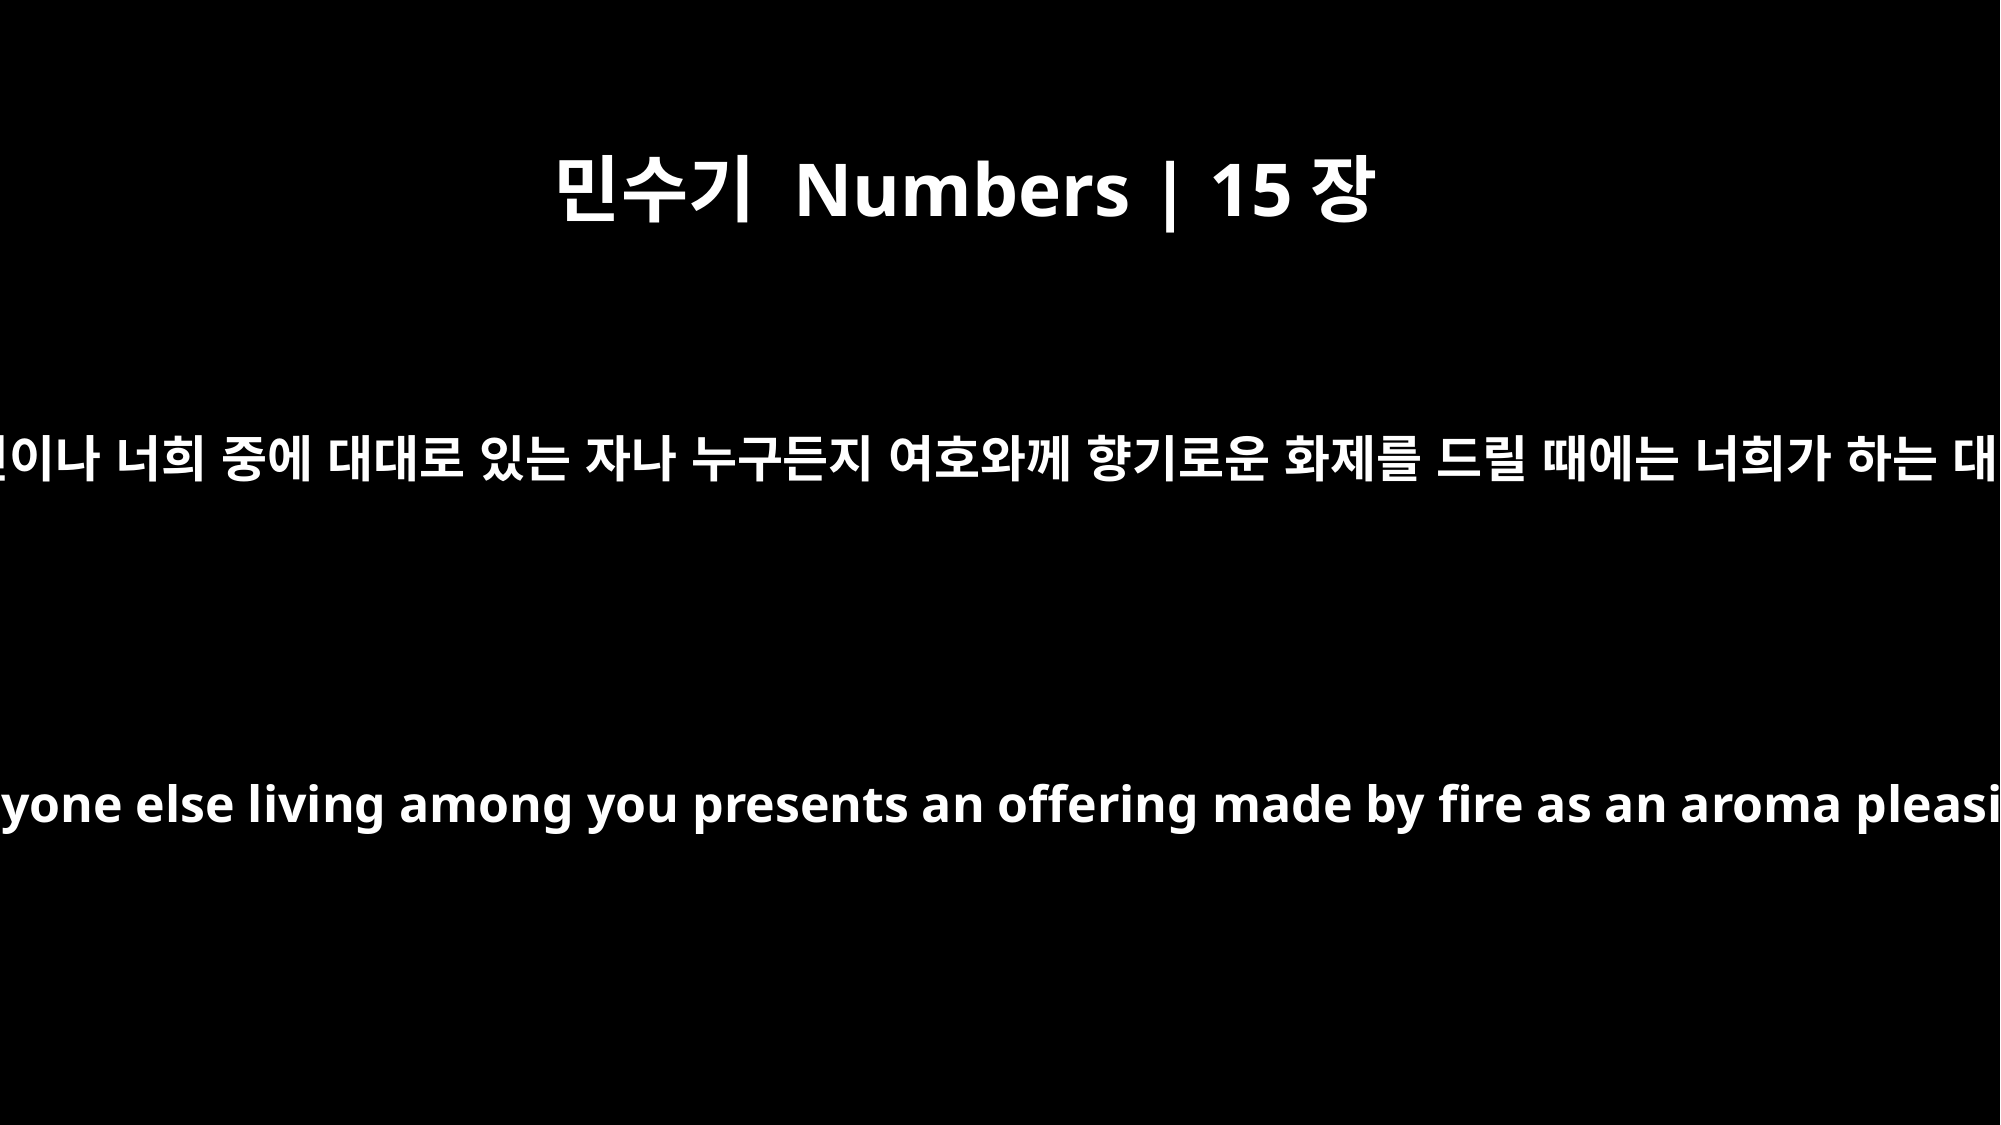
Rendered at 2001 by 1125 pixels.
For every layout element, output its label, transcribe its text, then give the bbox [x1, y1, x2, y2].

text_box For the generations to come, whenever an alien or anyone else living among you presents an offering made by fire as an aroma pleasing to the LORD, he must do exactly as you do. [0, 764, 2000, 840]
text_box 14 너희 중에 거류하는 타국인이나 너희 중에 대대로 있는 자나 누구든지 여호와께 향기로운 화제를 드릴 때에는 너희가 하는 대로 그도 그리할 것이라 [0, 359, 2000, 495]
text_box 민수기 Numbers | 15장 [538, 136, 1393, 239]
